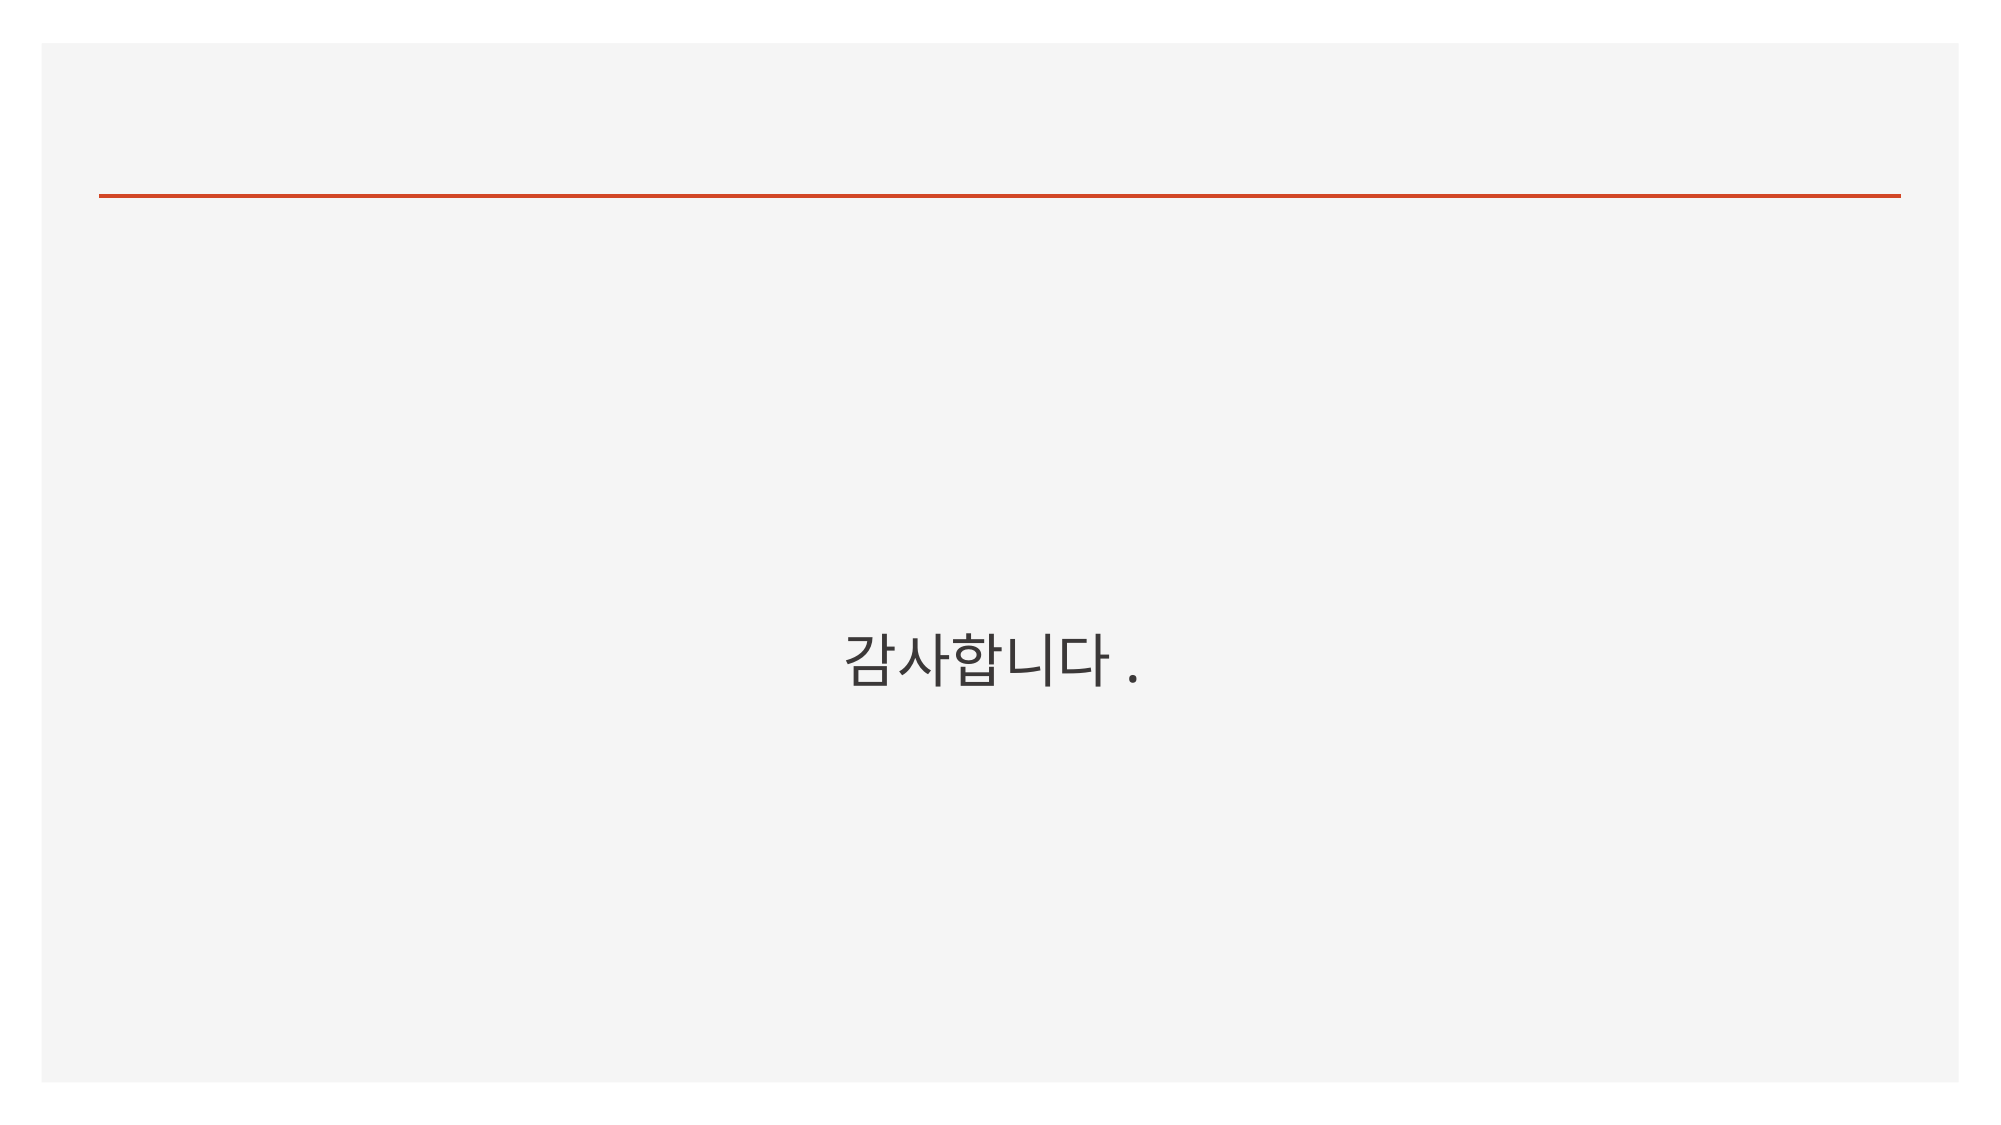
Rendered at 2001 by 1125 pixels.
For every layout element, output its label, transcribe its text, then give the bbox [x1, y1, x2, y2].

text_box 감사합니다. [85, 222, 1899, 1052]
